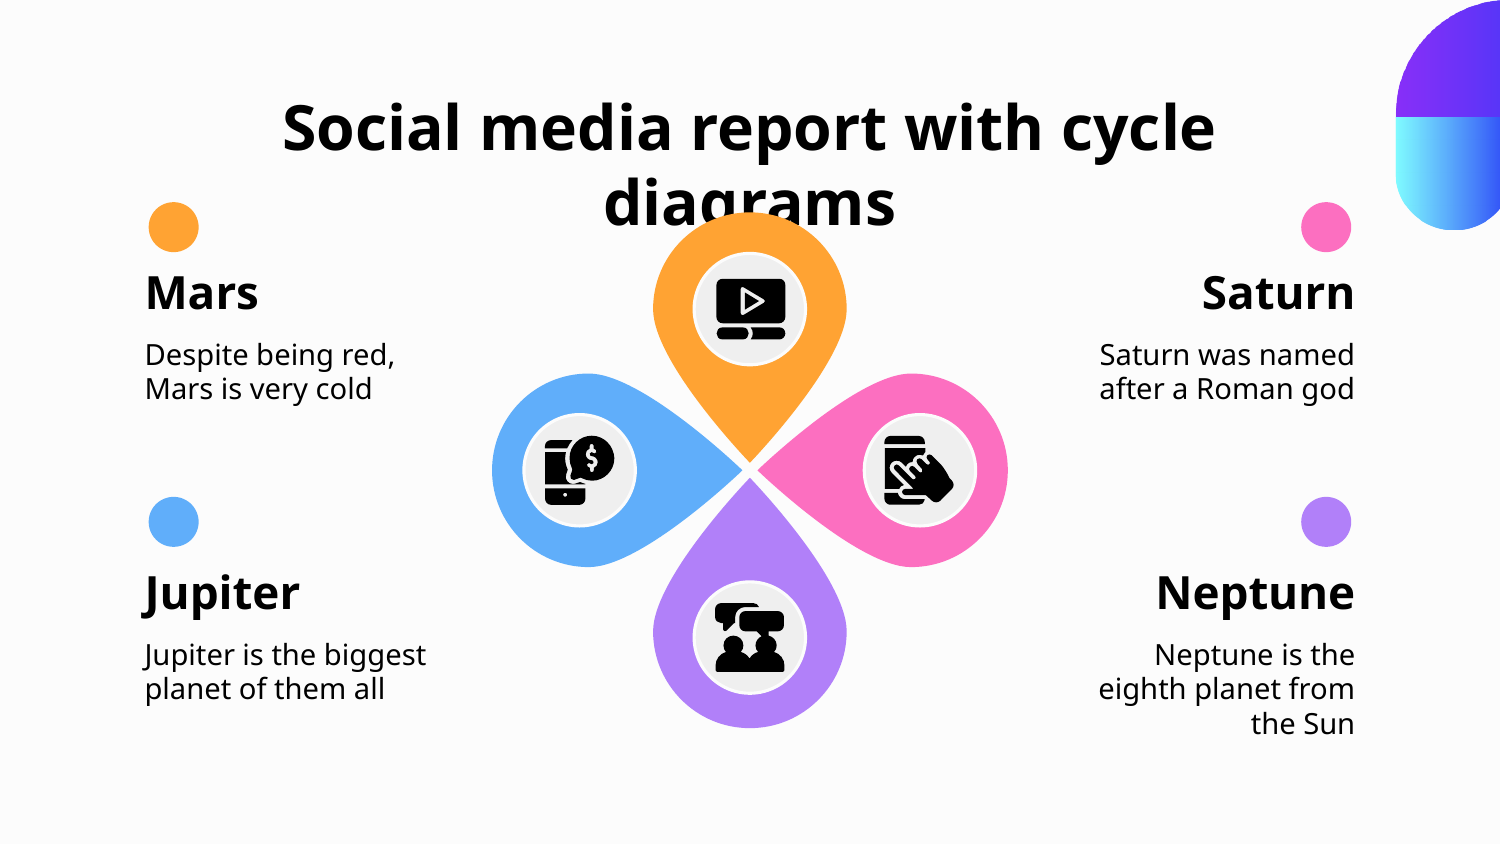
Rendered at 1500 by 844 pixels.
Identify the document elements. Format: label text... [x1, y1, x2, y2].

text_box [694, 581, 806, 694]
text_box [757, 373, 1008, 568]
picture [1395, 0, 1500, 230]
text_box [544, 435, 615, 506]
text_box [884, 435, 955, 505]
text_box Neptune [1053, 551, 1371, 620]
text_box [1301, 496, 1352, 547]
text_box Saturn [1053, 252, 1371, 320]
text_box [1301, 202, 1352, 253]
text_box Jupiter is the biggest planet of them all [129, 620, 446, 723]
text_box [694, 253, 806, 365]
text_box Mars [129, 252, 446, 320]
text_box [148, 496, 199, 547]
title Social media report with cycle diagrams [116, 72, 1383, 167]
text_box [523, 414, 636, 526]
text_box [714, 278, 786, 340]
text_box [714, 602, 785, 673]
text_box [653, 212, 847, 463]
text_box [864, 414, 976, 526]
text_box Neptune is the eighth planet from the Sun [1053, 620, 1371, 723]
text_box [653, 477, 847, 729]
text_box Saturn was named after a Roman god [1053, 320, 1371, 423]
text_box [492, 373, 743, 568]
text_box Jupiter [129, 551, 446, 620]
text_box Despite being red, Mars is very cold [129, 320, 446, 423]
text_box [148, 202, 199, 252]
